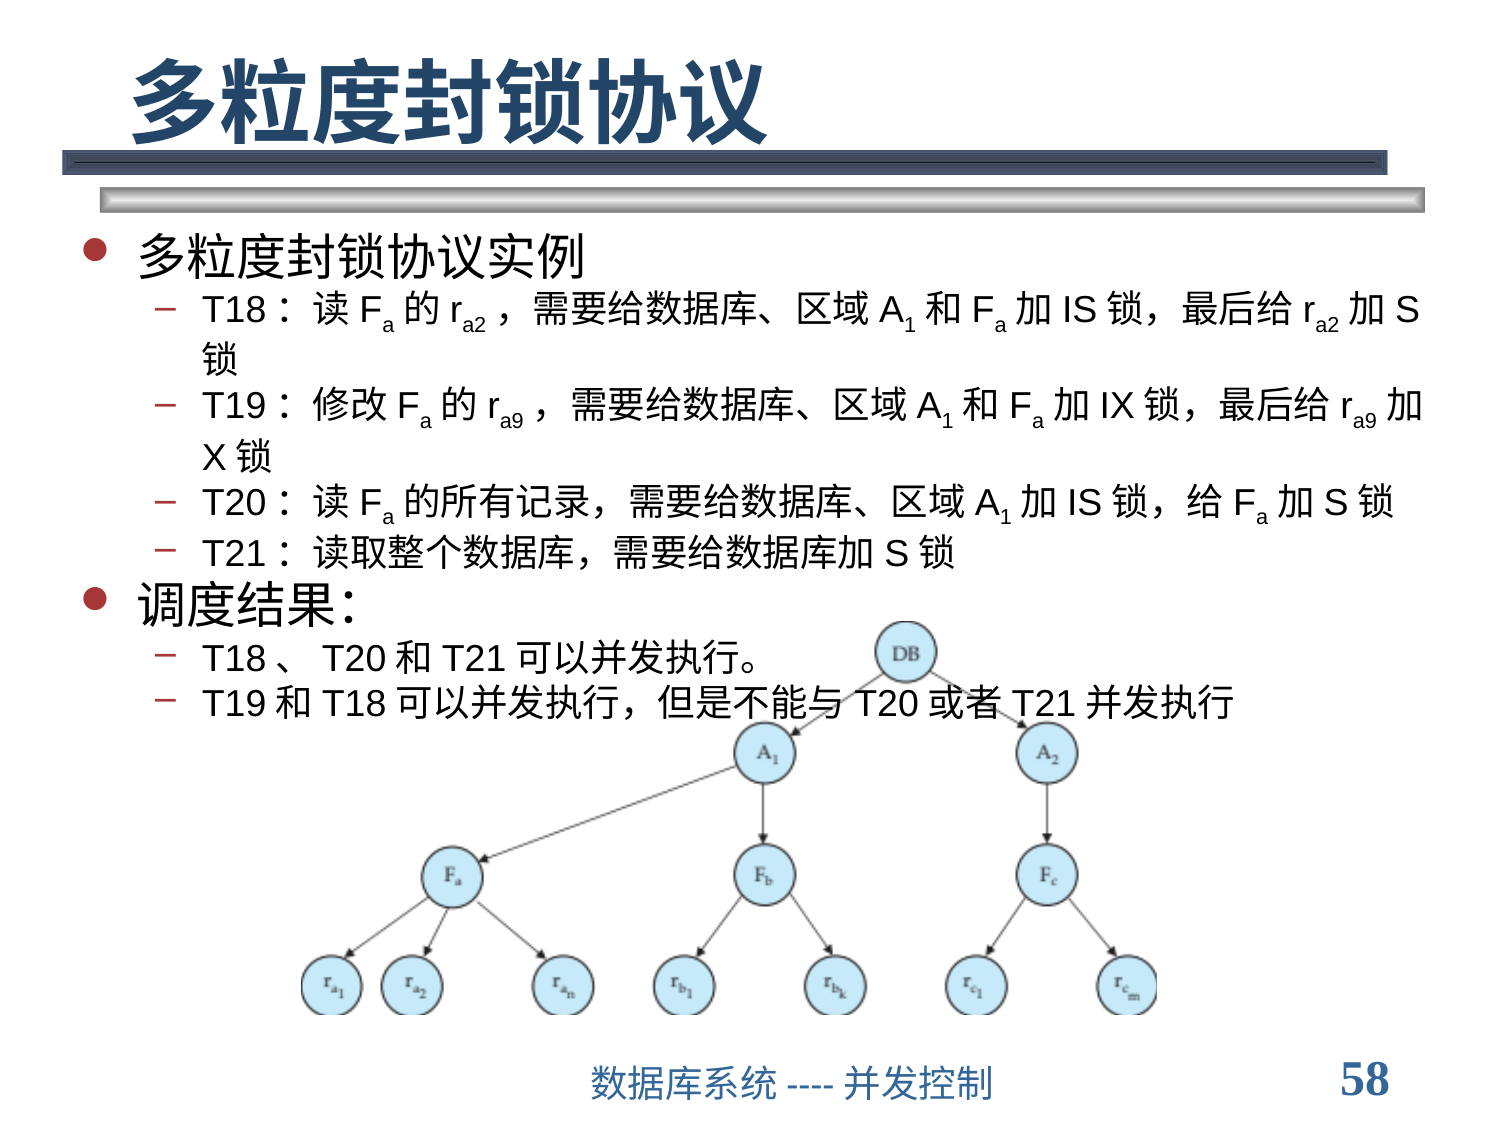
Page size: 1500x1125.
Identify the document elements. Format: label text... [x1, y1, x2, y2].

picture [300, 621, 1157, 1015]
slide_number 58 [1324, 1049, 1489, 1101]
footer 数据库系统----并发控制 [574, 1062, 1188, 1113]
list 多粒度封锁协议实例 T18：读Fa的ra2，需要给数据库、区域A1和Fa加IS锁，最后给ra2加S锁 T19：修改Fa的ra9，需要给数据库、区域A1和Fa加IX锁，最后给ra9加X锁 T20：读Fa的所有记录，需要给数据库、区域A1加IS锁，给Fa加S锁 T21：读取整个数据库，需要给数据库加S锁 调度结果： T18、T20和T21可以并发执行。 T19和T18可以并发执行，但是不能与T20或者T21并发执行 [64, 217, 1453, 622]
title 多粒度封锁协议 [112, 24, 1388, 163]
